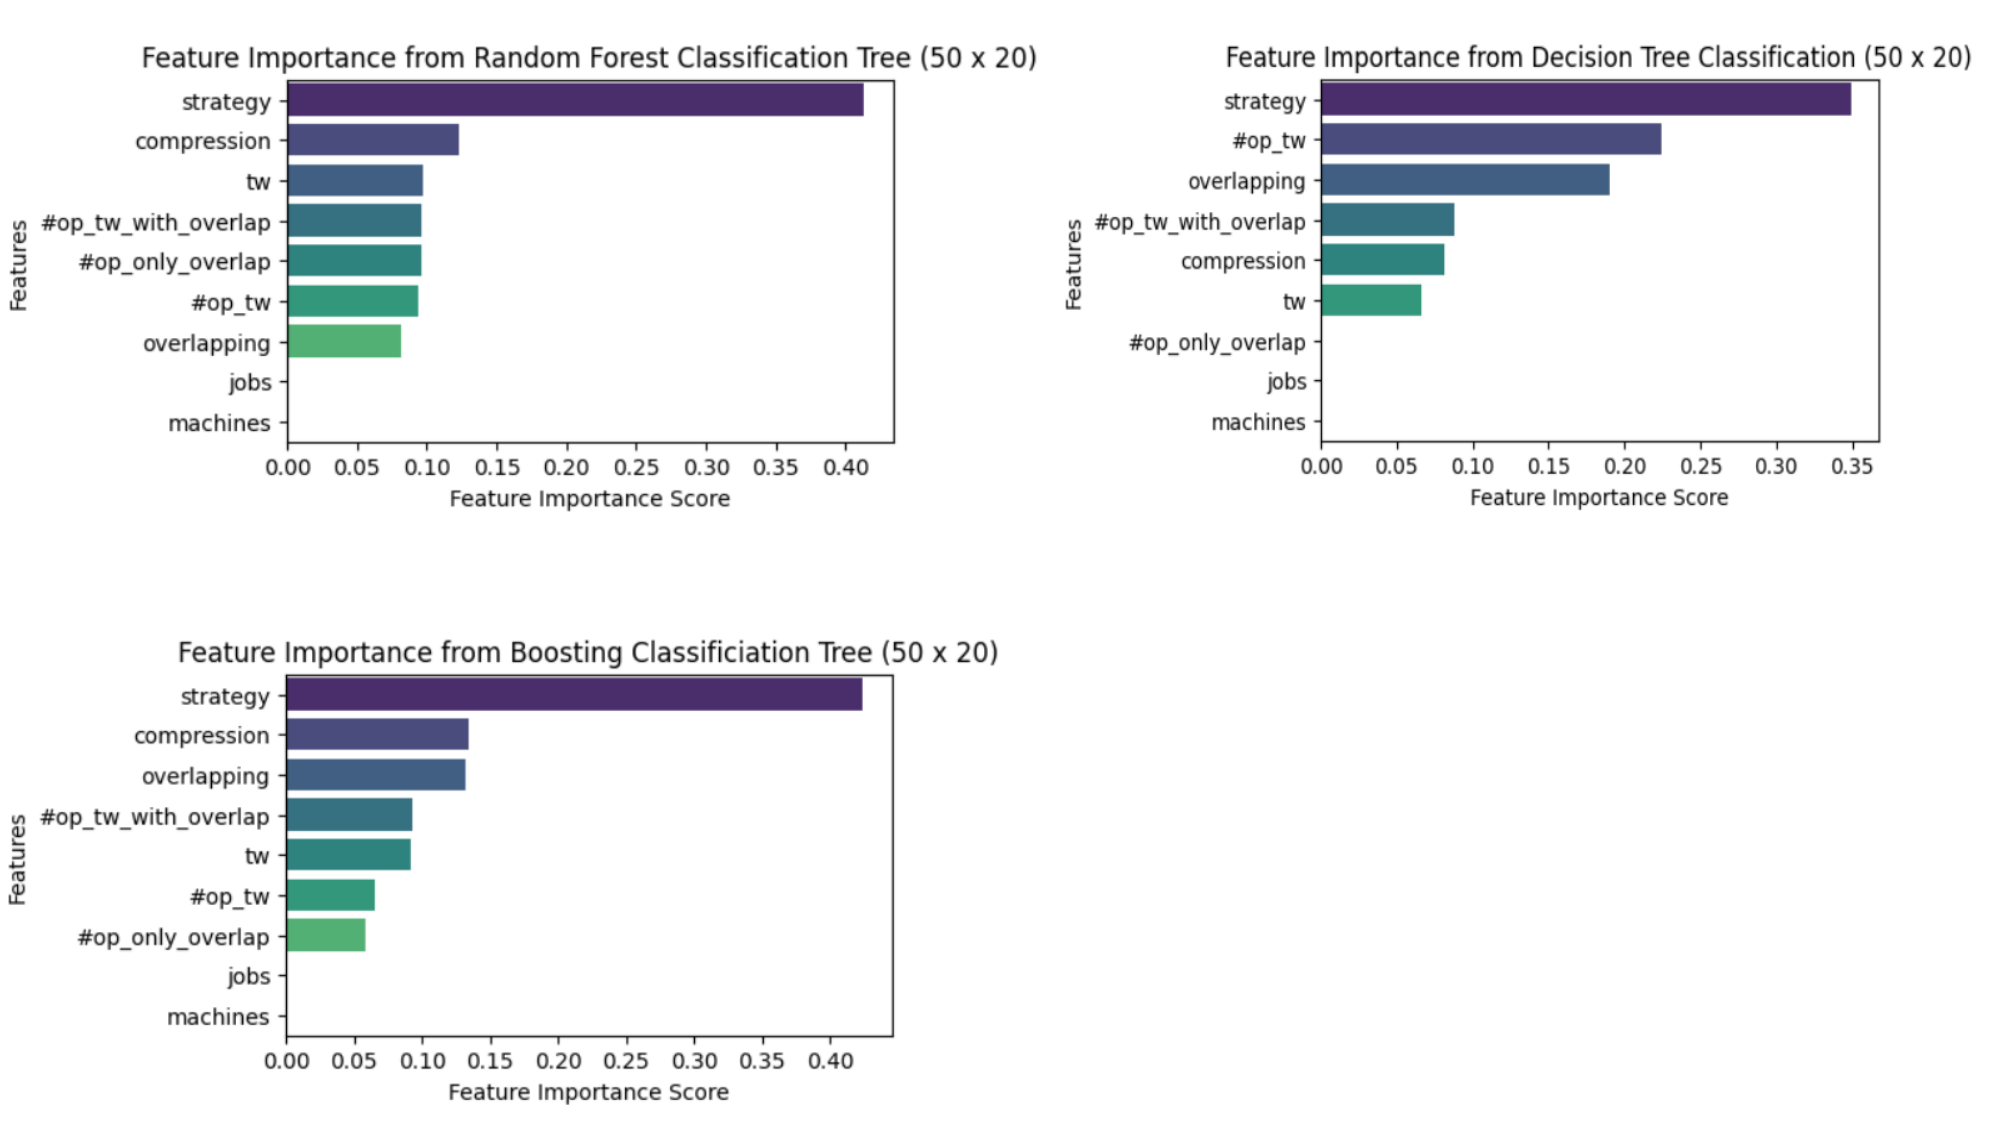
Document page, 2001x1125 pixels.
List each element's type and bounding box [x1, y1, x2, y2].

picture [6, 35, 1048, 519]
picture [6, 631, 1003, 1125]
list [1048, 37, 1975, 519]
